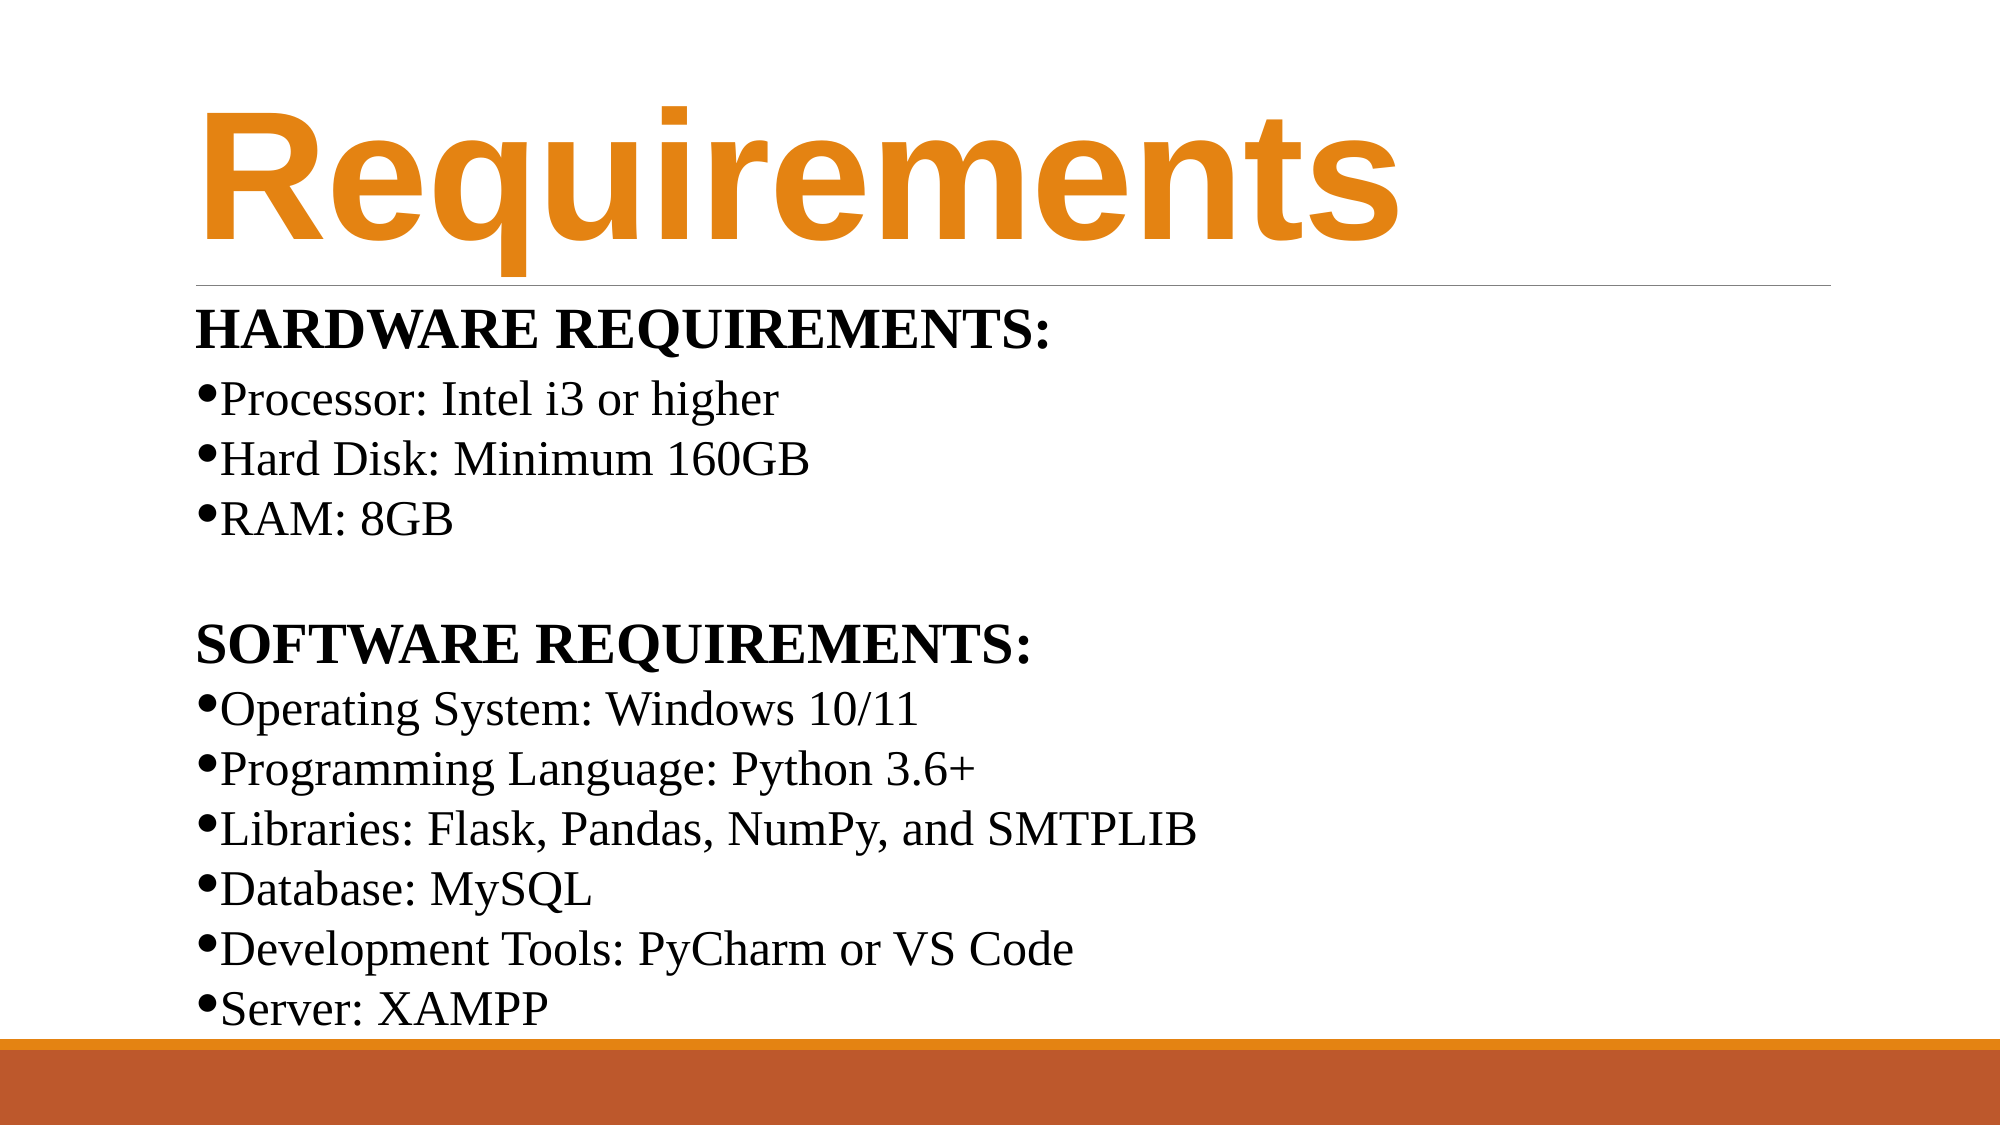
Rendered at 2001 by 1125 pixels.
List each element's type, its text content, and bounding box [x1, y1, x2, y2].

list Hardware Requirements: Processor: Intel i3 or higher Hard Disk: Minimum 160GB RAM: 8GB Software Requirements: Operating System: Windows 10/11 Programming Language: Python 3.6+ Libraries: Flask, Pandas, NumPy, and Smtplib Database: MySQL Development Tools: PyCharm or VS Code Server: XAMPP [180, 302, 1830, 1031]
title Requirements [180, 47, 1830, 285]
